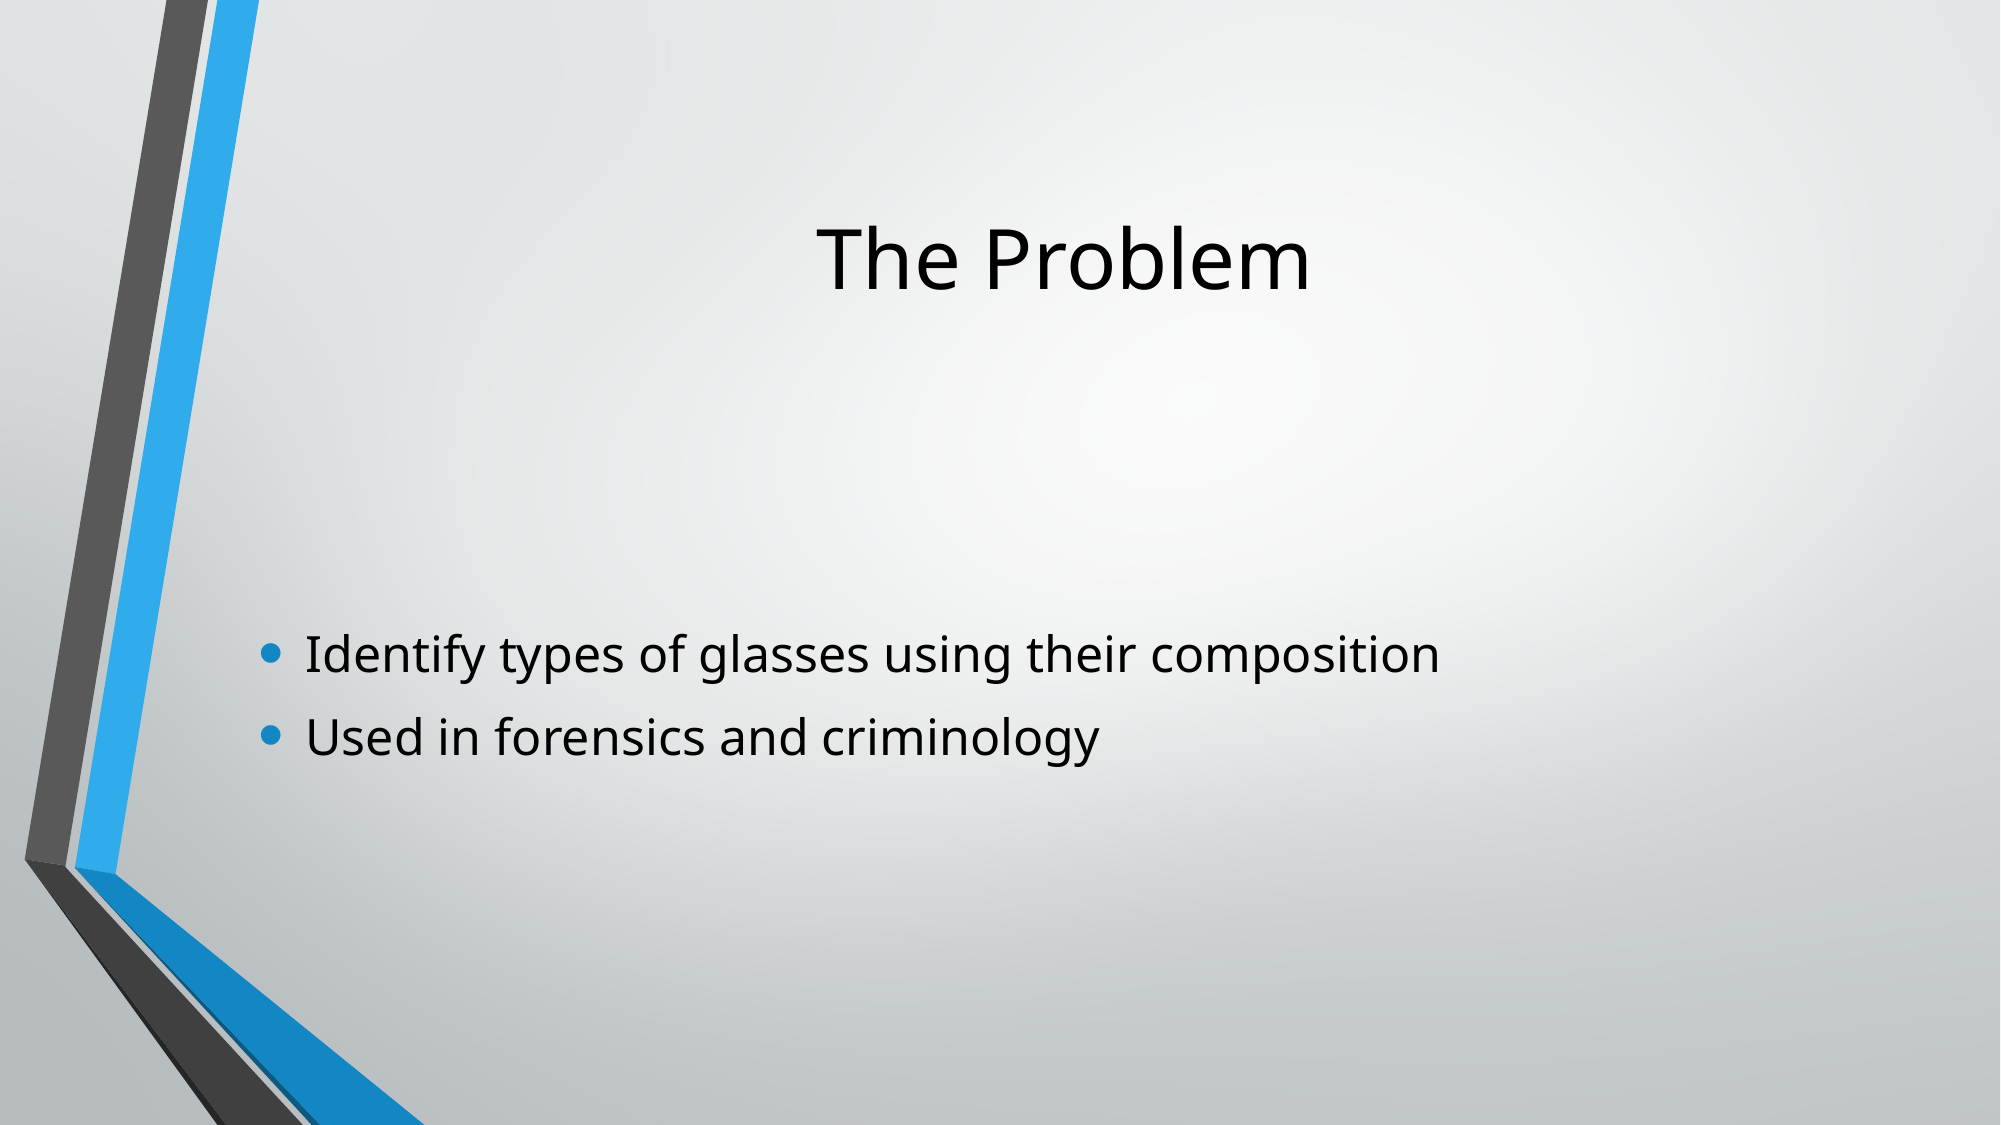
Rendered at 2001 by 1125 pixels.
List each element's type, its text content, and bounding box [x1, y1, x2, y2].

list Identify types of glasses using their composition Used in forensics and criminology [243, 437, 1887, 950]
title The Problem [243, 112, 1887, 400]
